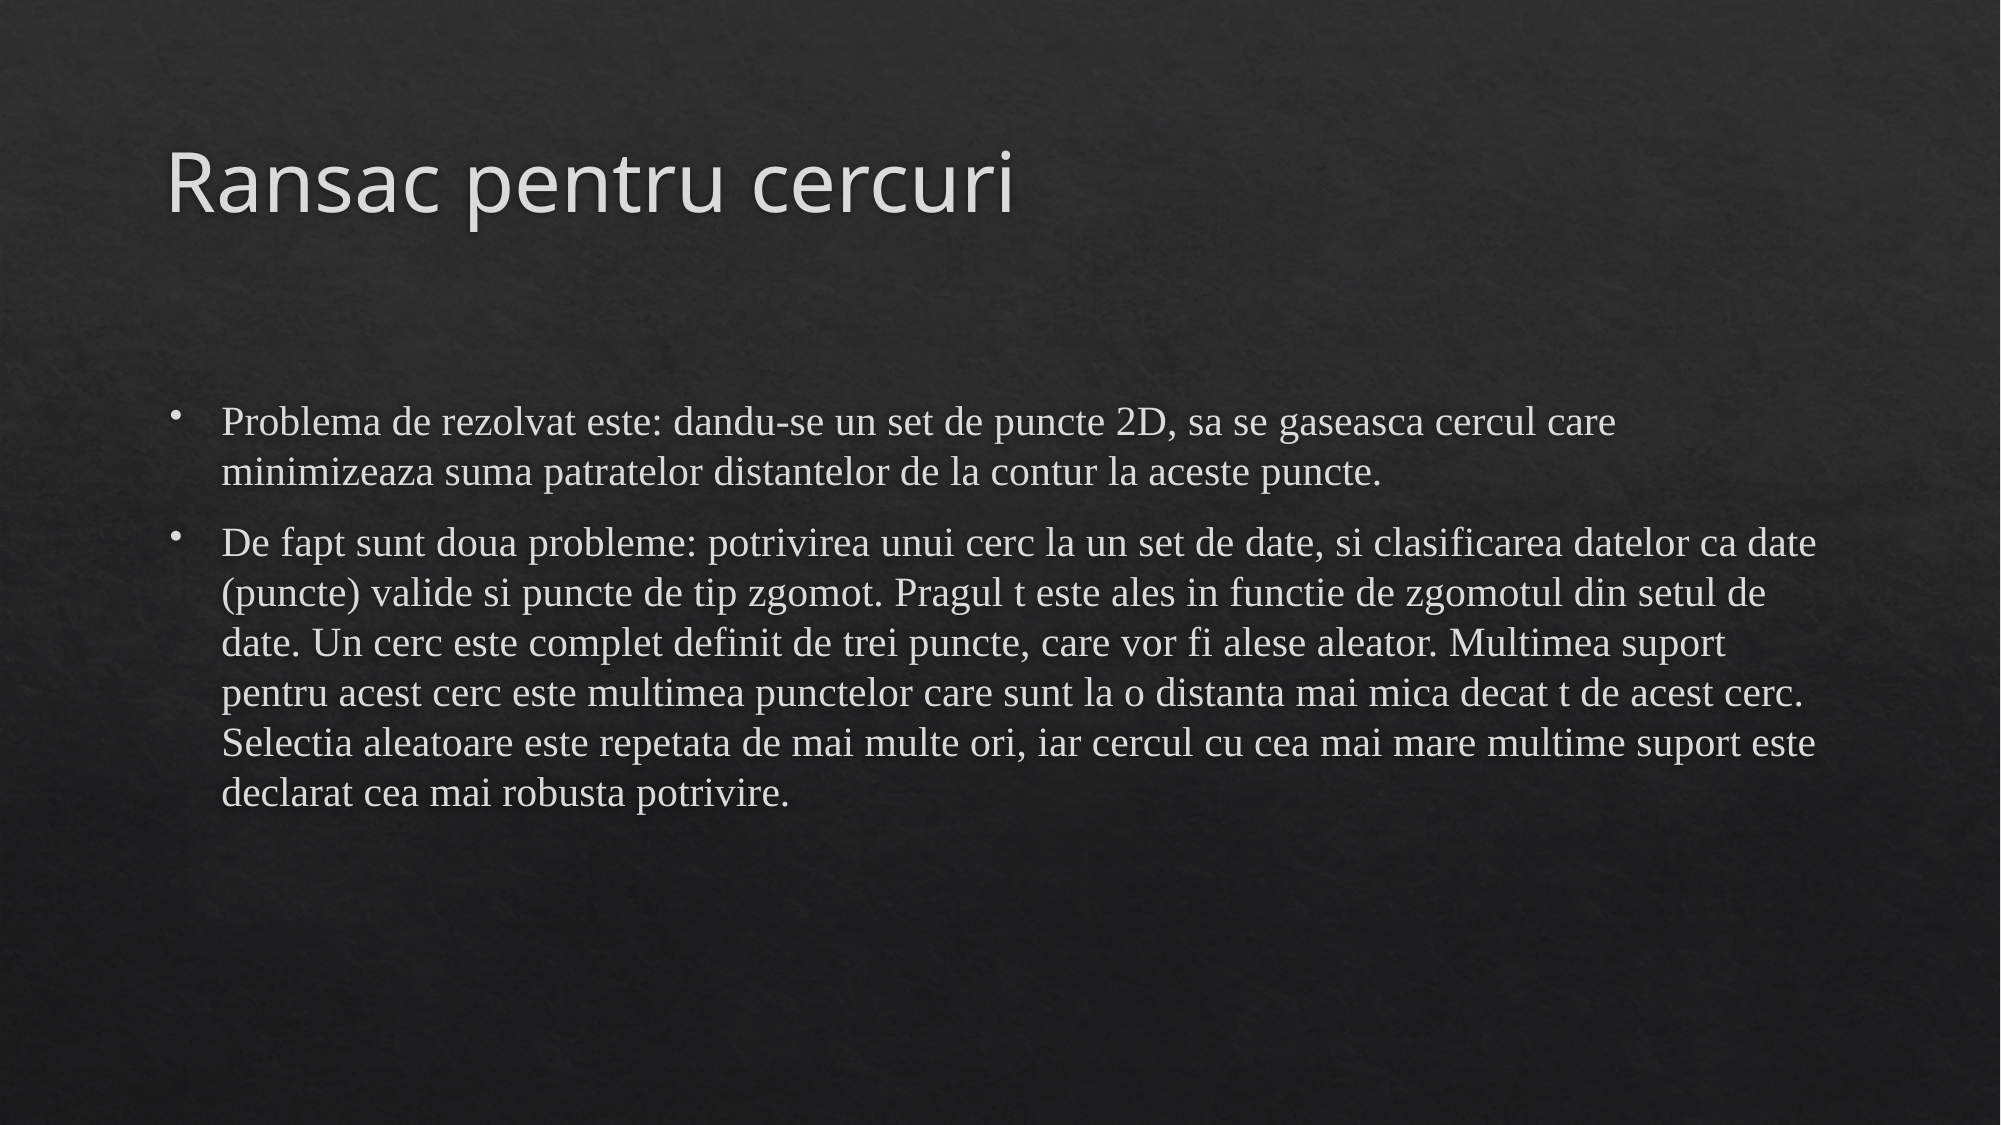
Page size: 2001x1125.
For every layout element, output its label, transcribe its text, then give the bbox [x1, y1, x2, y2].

title Ransac pentru cercuri [149, 99, 1849, 260]
list Problema de rezolvat este: dandu-se un set de puncte 2D, sa se gaseasca cercul care minimizeaza suma patratelor distantelor de la contur la aceste puncte. De fapt sunt doua probleme: potrivirea unui cerc la un set de date, si clasificarea datelor ca date (puncte) valide si puncte de tip zgomot. Pragul t este ales in functie de zgomotul din setul de date. Un cerc este complet definit de trei puncte, care vor fi alese aleator. Multimea suport pentru acest cerc este multimea punctelor care sunt la o distanta mai mica decat t de acest cerc. Selectia aleatoare este repetata de mai multe ori, iar cercul cu cea mai mare multime suport este declarat cea mai robusta potrivire. [149, 386, 1849, 1052]
